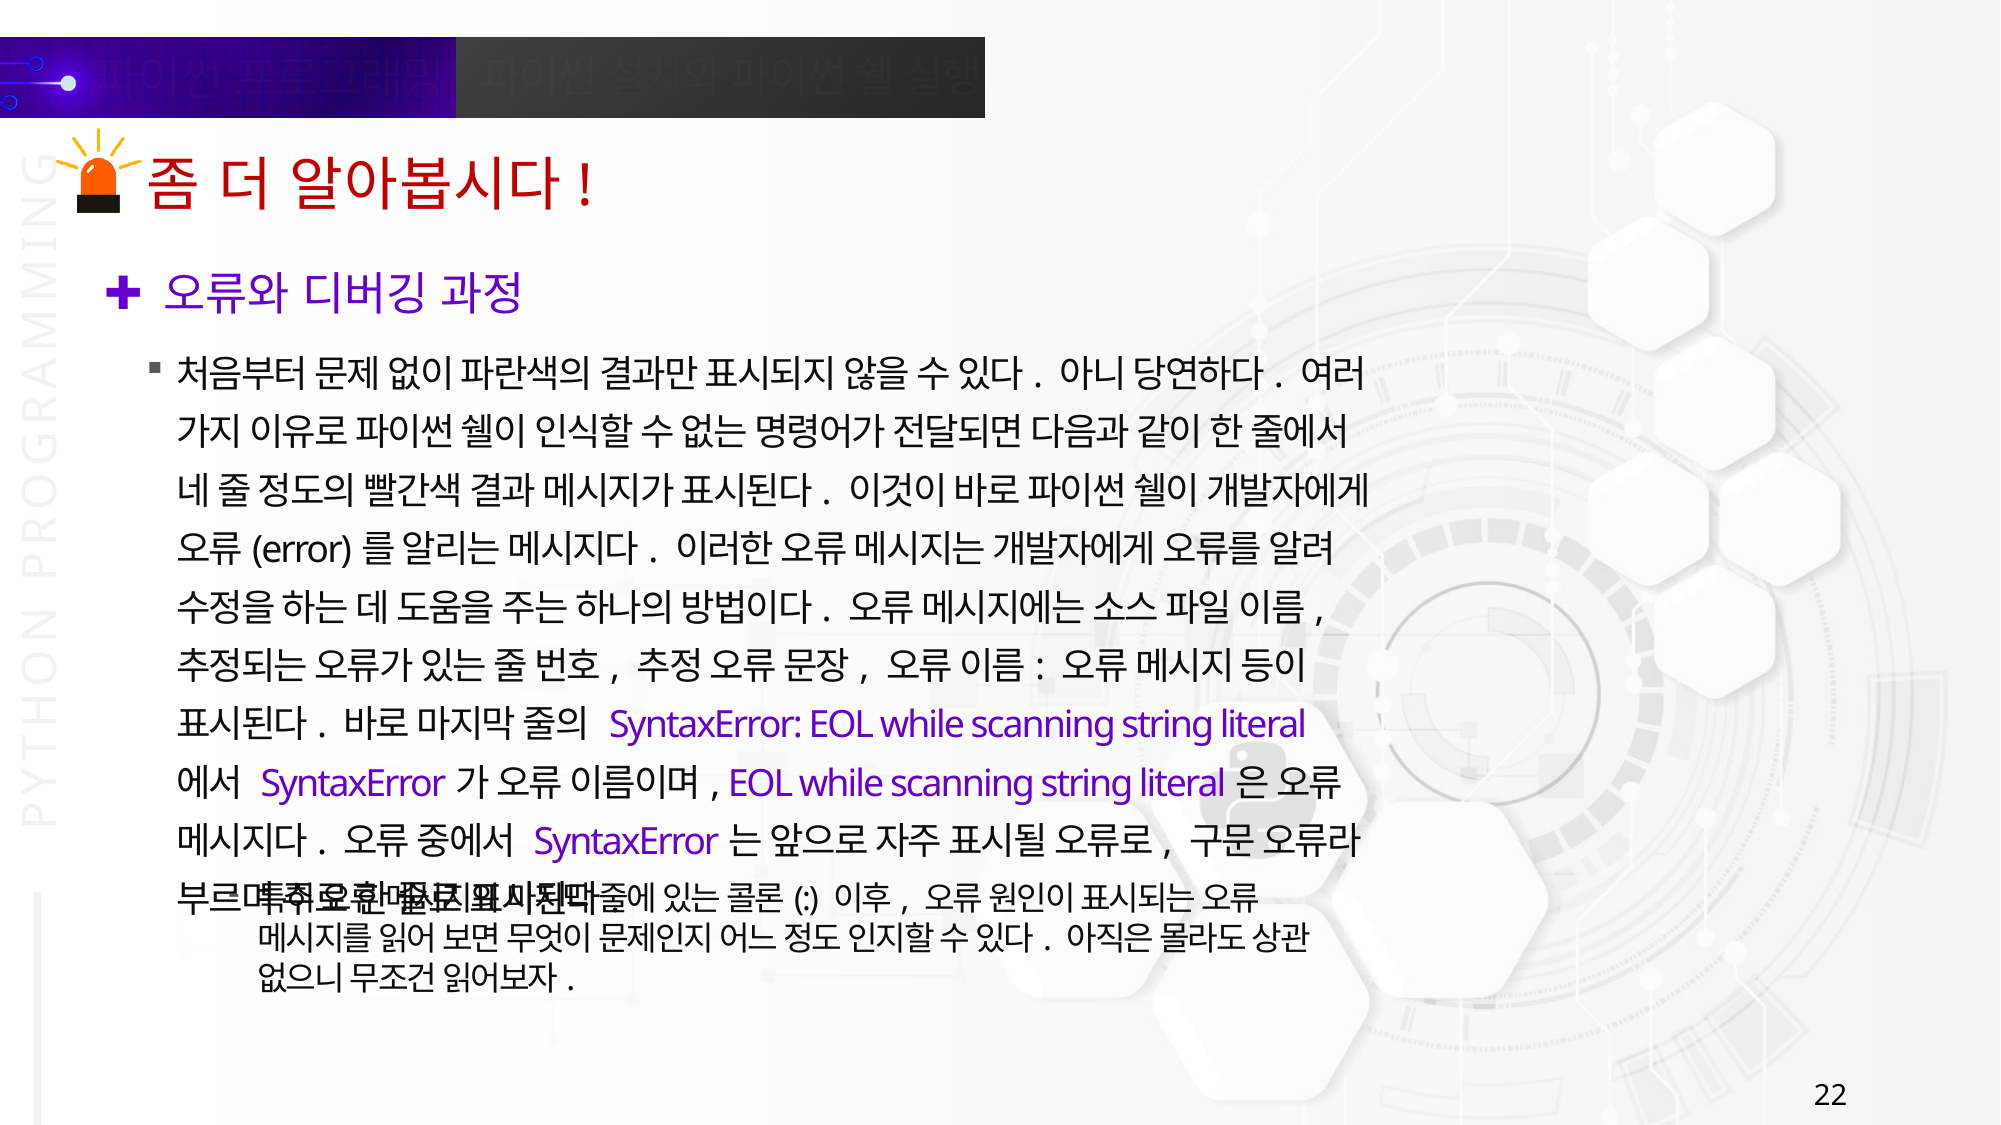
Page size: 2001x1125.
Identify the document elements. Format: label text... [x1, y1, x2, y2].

picture [0, 0, 2001, 1125]
text_box 특히 오류 메시지의 마지막 줄에 있는 콜론(:) 이후, 오류 원인이 표시되는 오류 메시지를 읽어 보면 무엇이 문제인지 어느 정도 인지할 수 있다. 아직은 몰라도 상관 없으니 무조건 읽어보자. [213, 869, 1385, 1005]
text_box 좀 더 알아봅시다! [131, 140, 1185, 225]
text_box 처음부터 문제 없이 파란색의 결과만 표시되지 않을 수 있다. 아니 당연하다. 여러 가지 이유로 파이썬 쉘이 인식할 수 없는 명령어가 전달되면 다음과 같이 한 줄에서 네 줄 정도의 빨간색 결과 메시지가 표시된다. 이것이 바로 파이썬 쉘이 개발자에게 오류(error)를 알리는 메시지다. 이러한 오류 메시지는 개발자에게 오류를 알려 수정을 하는 데 도움을 주는 하나의 방법이다. 오류 메시지에는 소스 파일 이름, 추정되는 오류가 있는 줄 번호, 추정 오류 문장, 오류 이름: 오류 메시지 등이 표시된다. 바로 마지막 줄의 SyntaxError: EOL while scanning string literal에서 SyntaxError가 오류 이름이며, EOL while scanning string literal은 오류 메시지다. 오류 중에서 SyntaxError는 앞으로 자주 표시될 오류로, 구문 오류라 부르며 주로 한 줄로 표시된다. [131, 329, 1390, 928]
slide_number 22 [1412, 1066, 1863, 1125]
text_box 오류와 디버깅 과정 [89, 233, 1647, 328]
